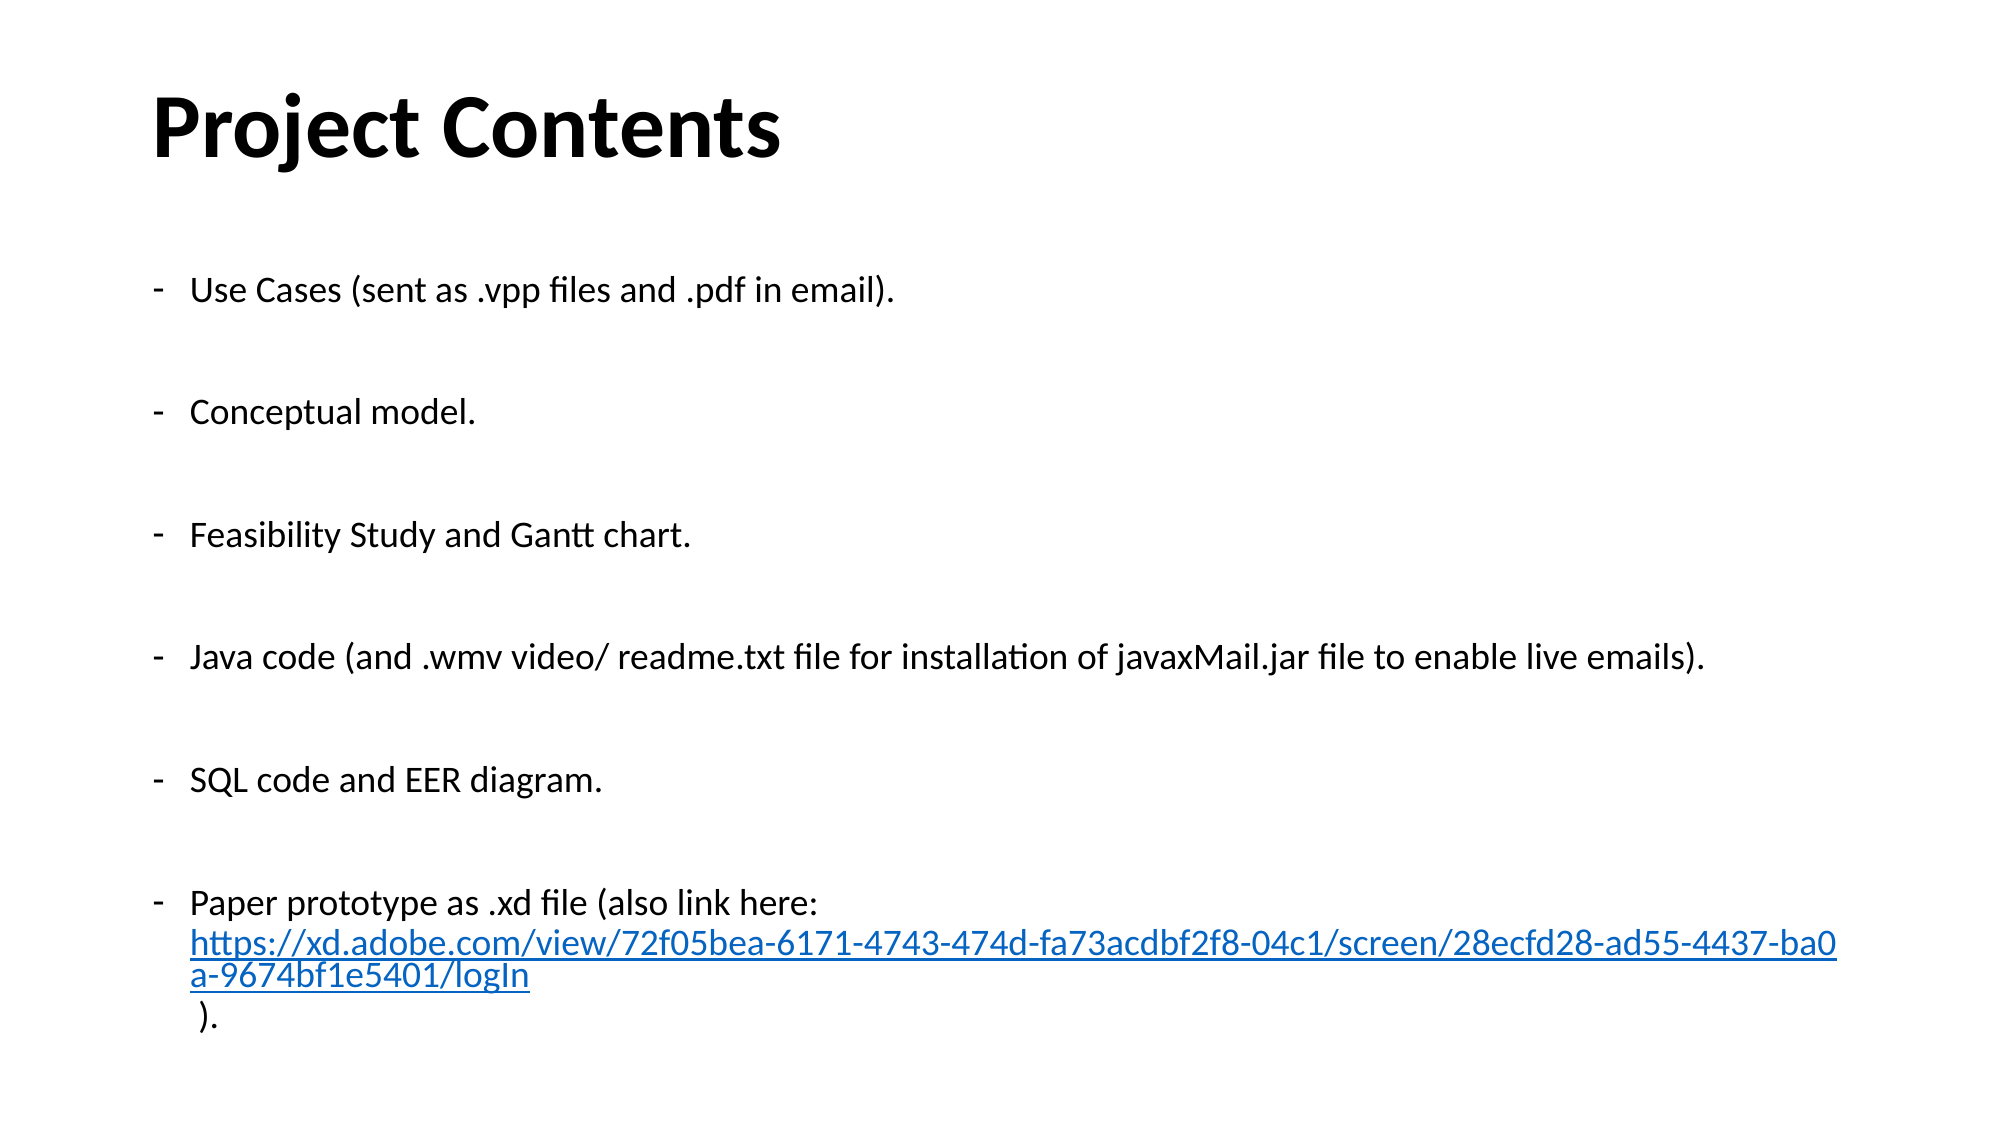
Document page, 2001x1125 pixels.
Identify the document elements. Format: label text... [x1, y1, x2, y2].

list Use Cases (sent as .vpp files and .pdf in email). Conceptual model. Feasibility Study and Gantt chart. Java code (and .wmv video/ readme.txt file for installation of javaxMail.jar file to enable live emails). SQL code and EER diagram. Paper prototype as .xd file (also link here: https://xd.adobe.com/view/72f05bea-6171-4743-474d-fa73acdbf2f8-04c1/screen/28ecfd28-ad55-4437-ba0a-9674bf1e5401/logIn ). [137, 197, 1863, 1014]
title Project Contents [137, 59, 1863, 197]
